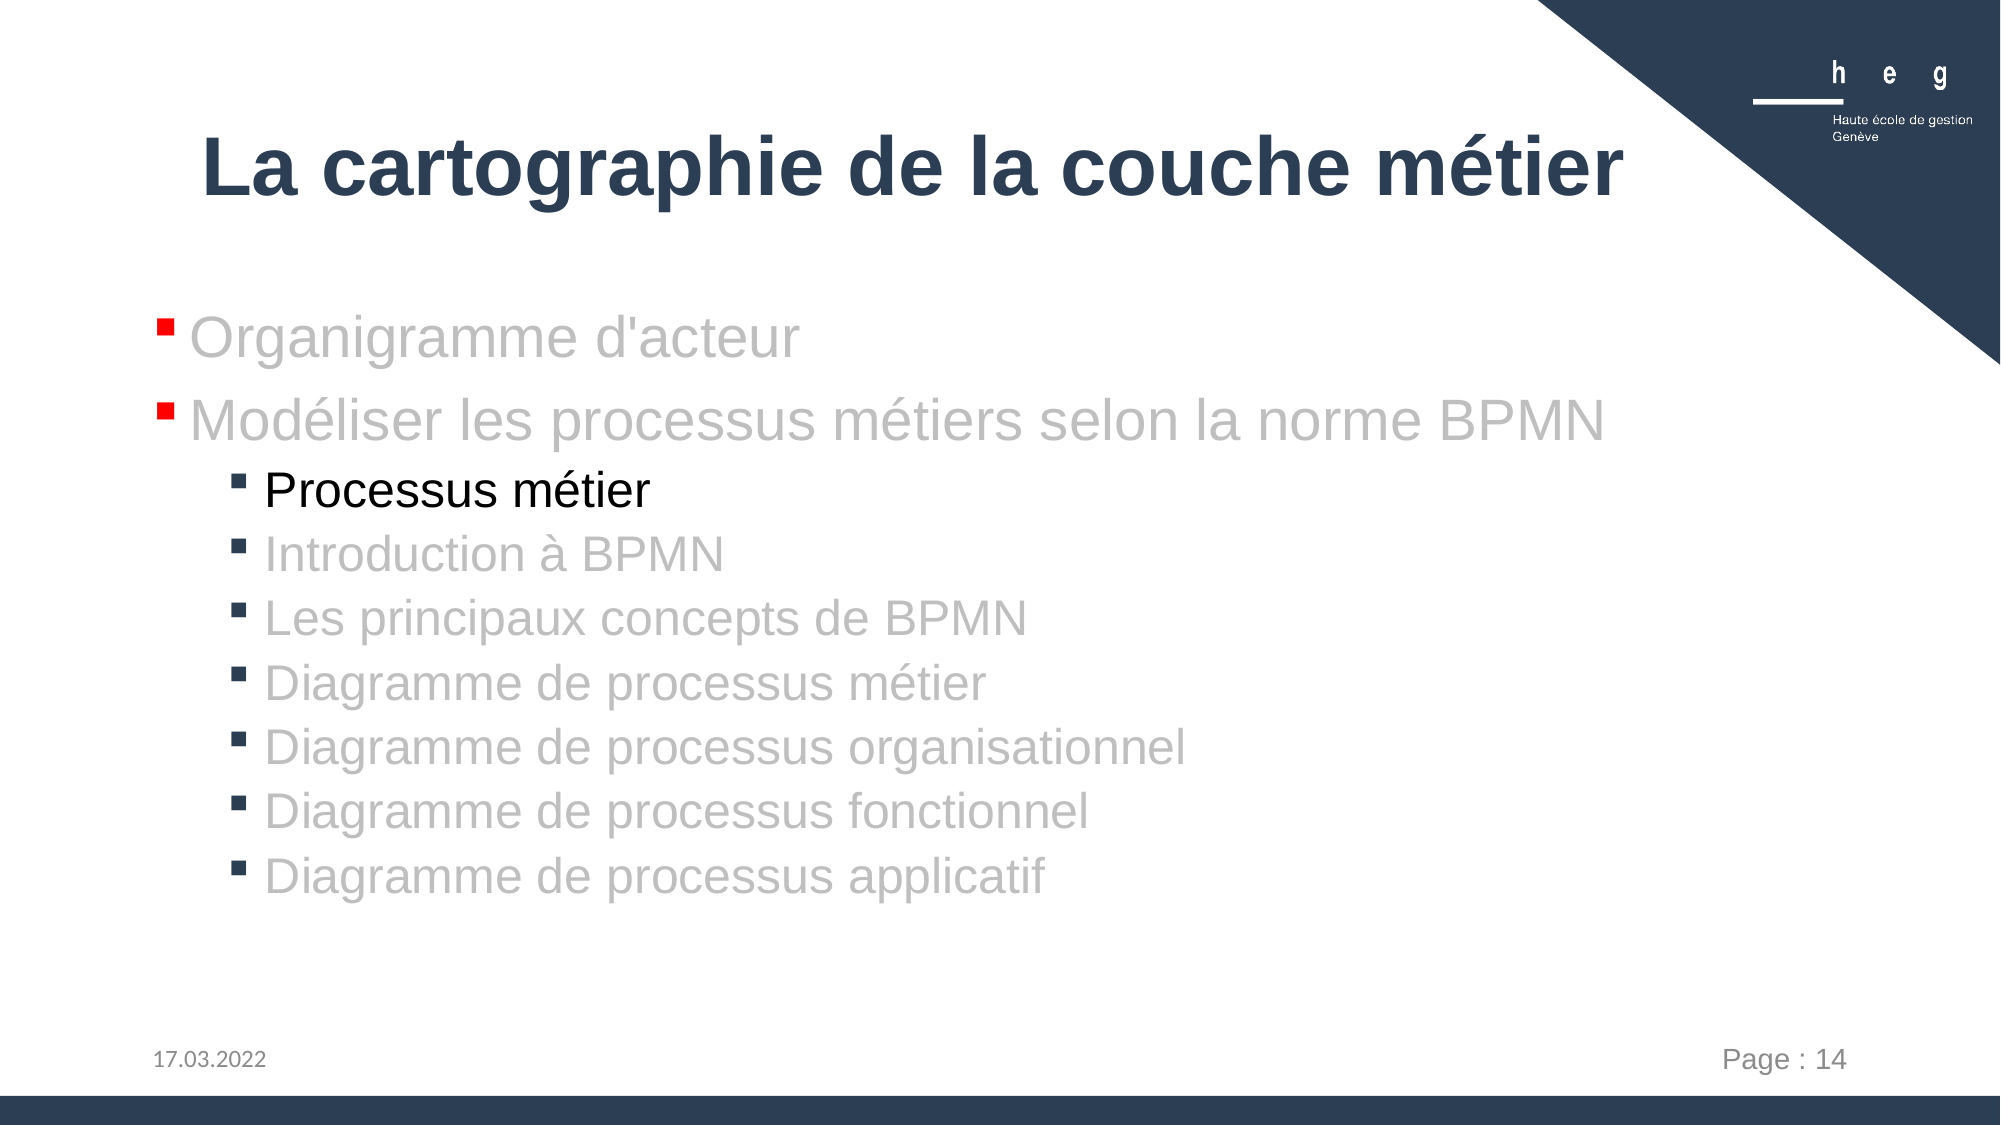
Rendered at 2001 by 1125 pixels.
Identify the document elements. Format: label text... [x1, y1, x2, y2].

picture [1827, 60, 1972, 141]
title La cartographie de la couche métier [0, 59, 1827, 278]
slide_number Page : 14 [1412, 1027, 1863, 1088]
list Organigramme d'acteur Modéliser les processus métiers selon la norme BPMN Processus métier Introduction à BPMN Les principaux concepts de BPMN Diagramme de processus métier Diagramme de processus organisationnel Diagramme de processus fonctionnel Diagramme de processus applicatif [137, 299, 1863, 977]
